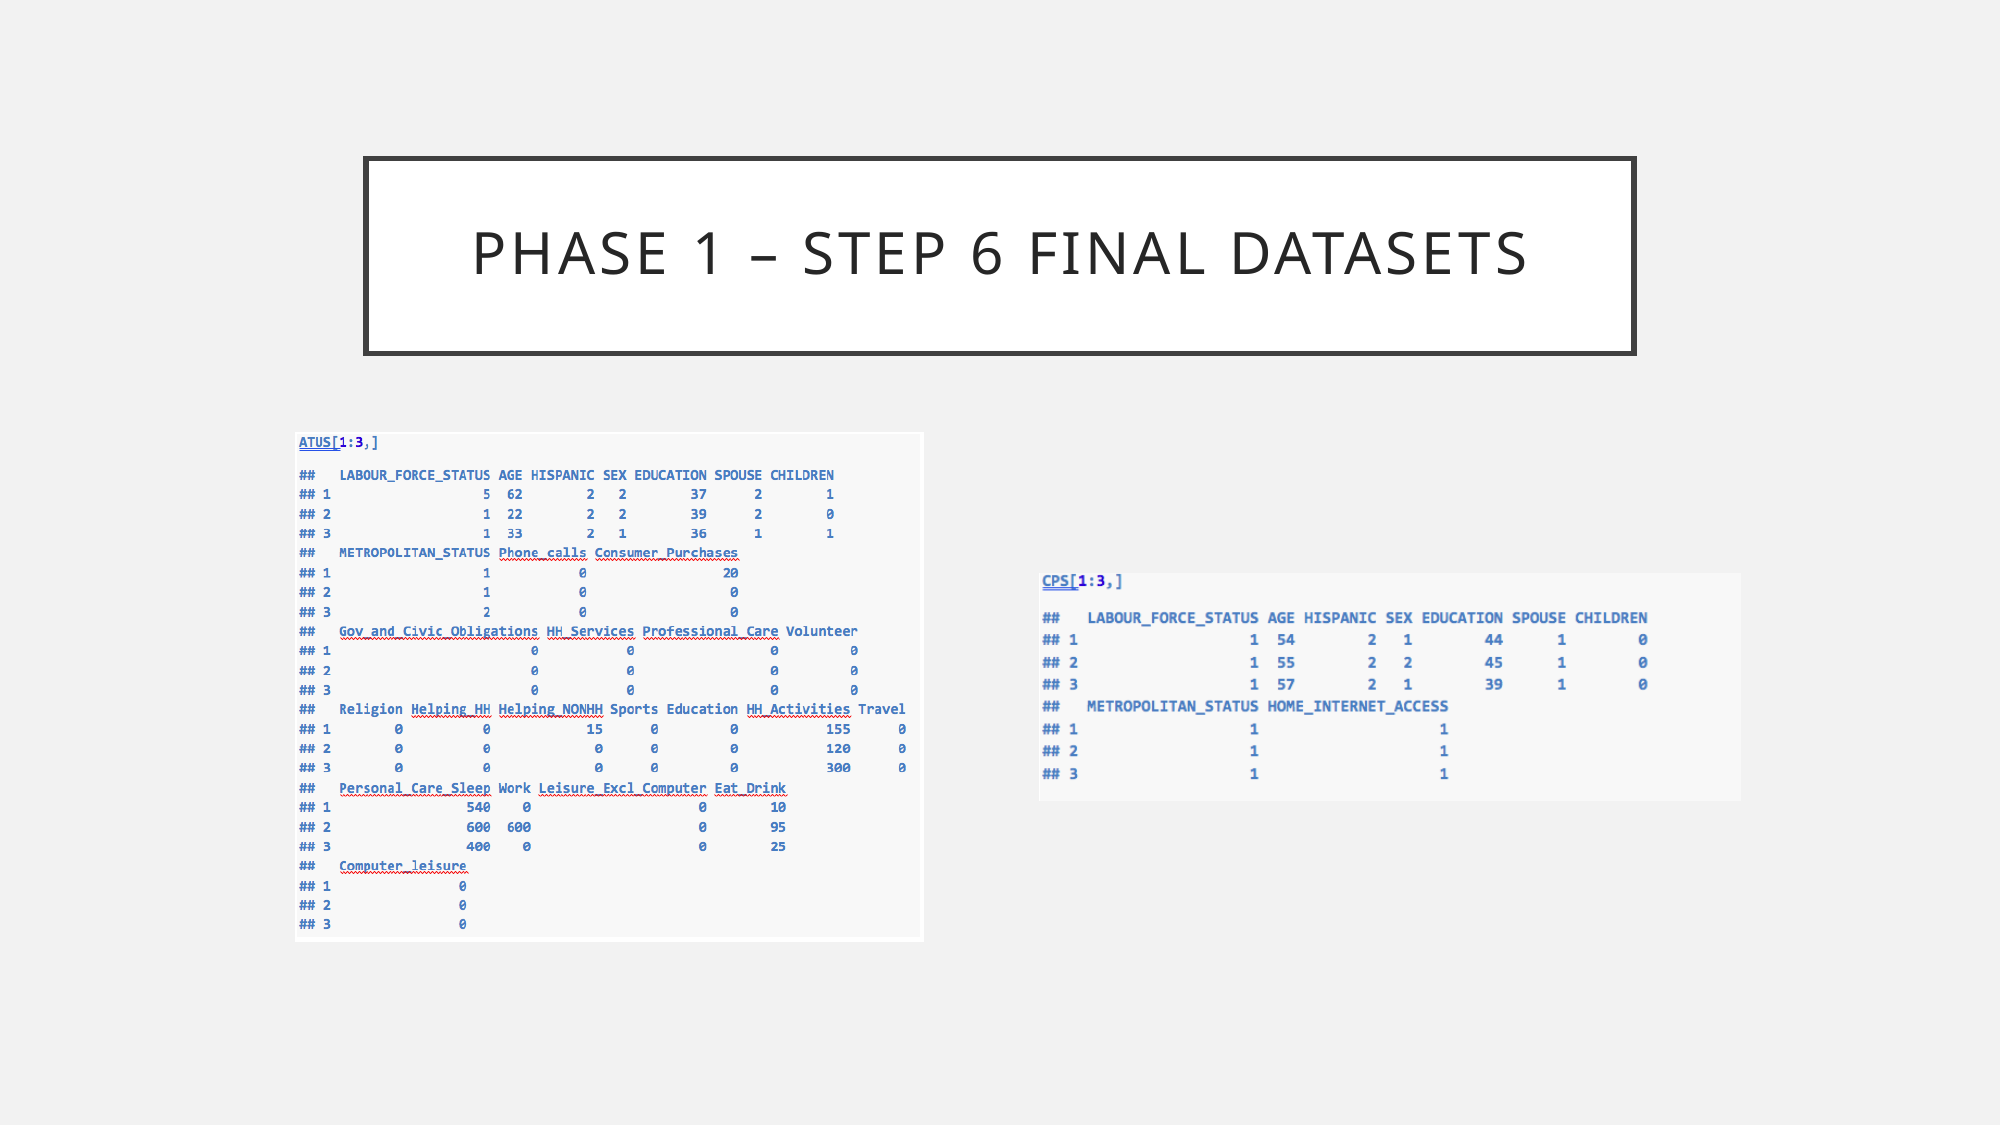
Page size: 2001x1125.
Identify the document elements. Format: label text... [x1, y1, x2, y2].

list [1039, 573, 1741, 801]
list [295, 432, 924, 942]
title Phase 1 – Step 6 Final Datasets [363, 156, 1637, 356]
